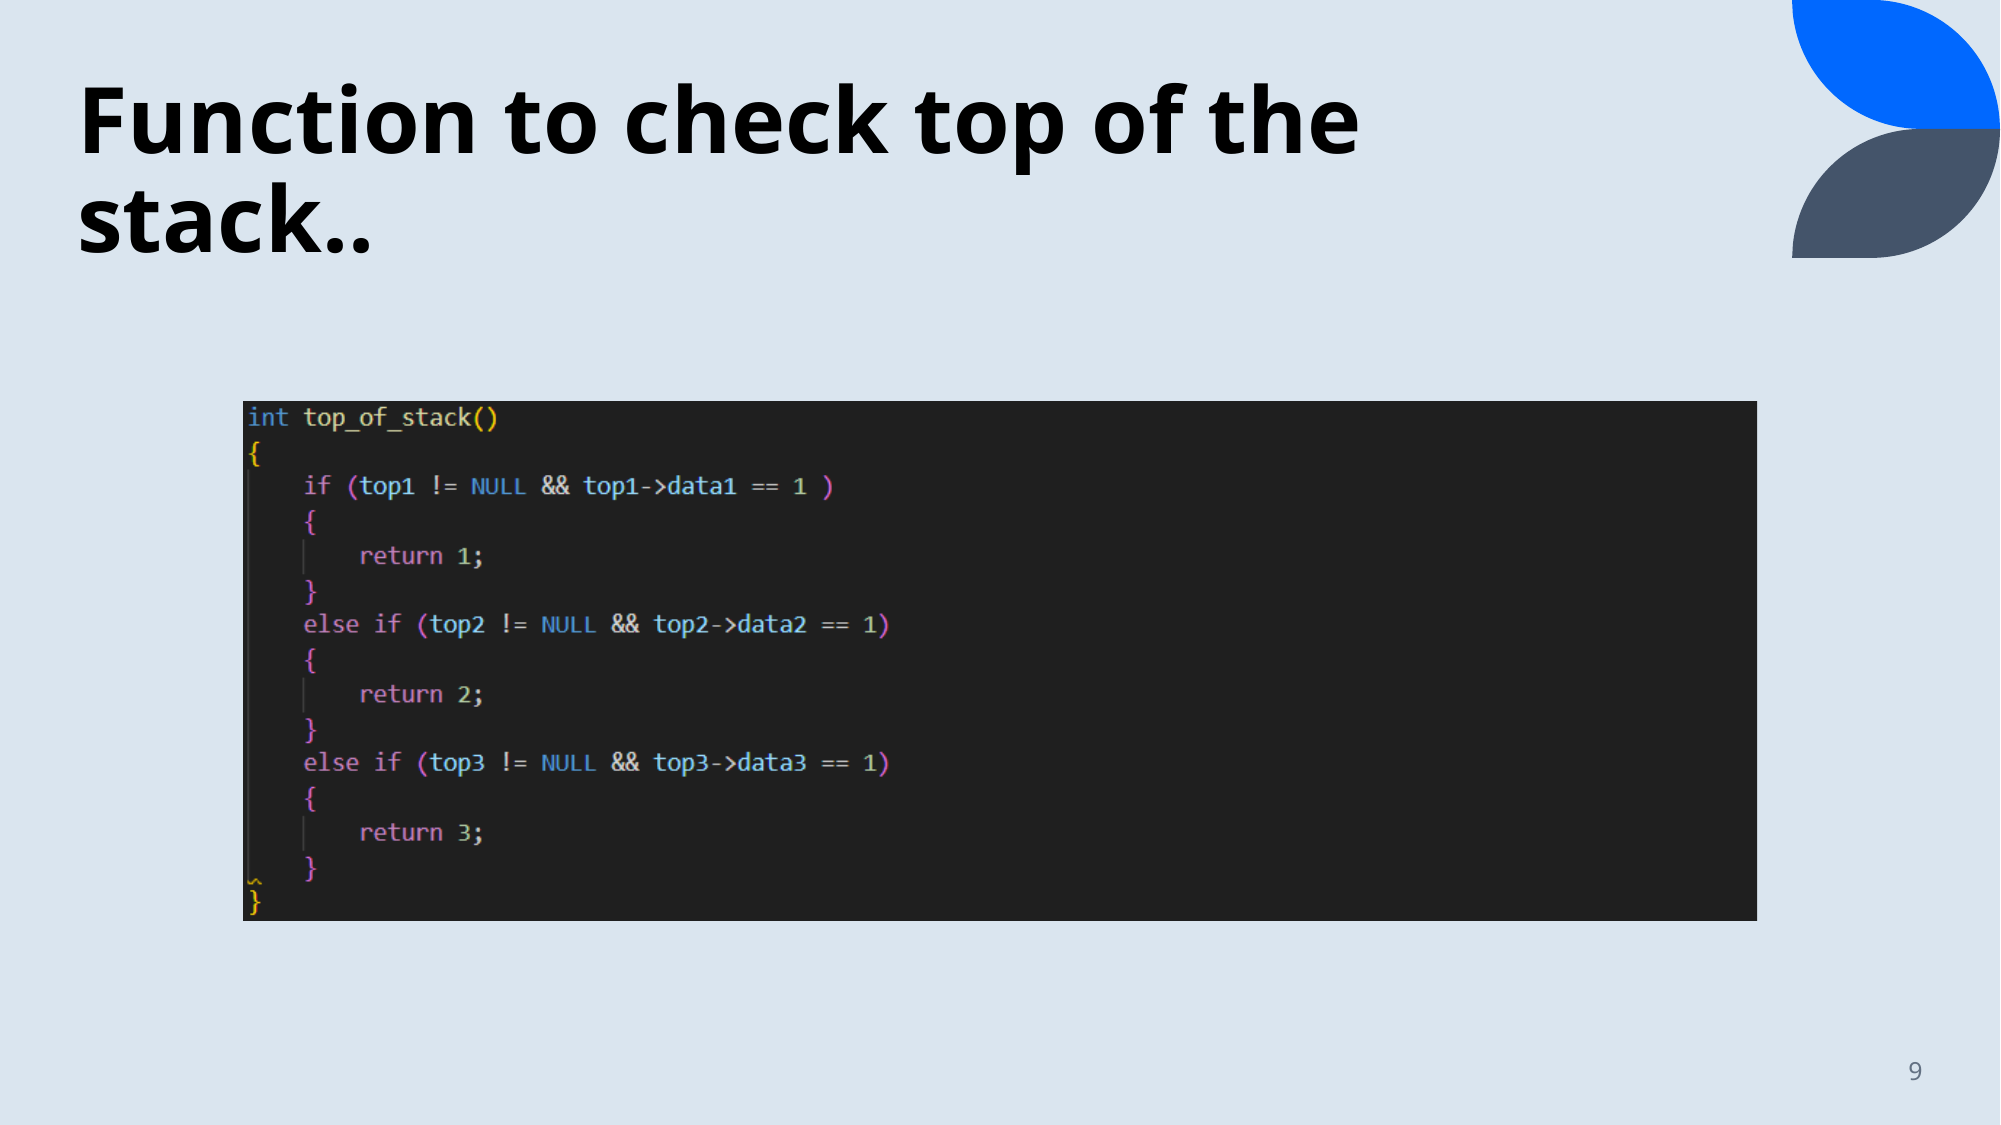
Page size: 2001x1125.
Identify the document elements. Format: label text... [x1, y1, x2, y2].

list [242, 401, 1757, 921]
title Function to check top of the stack.. [62, 62, 1667, 280]
slide_number 9 [1665, 1042, 1938, 1103]
